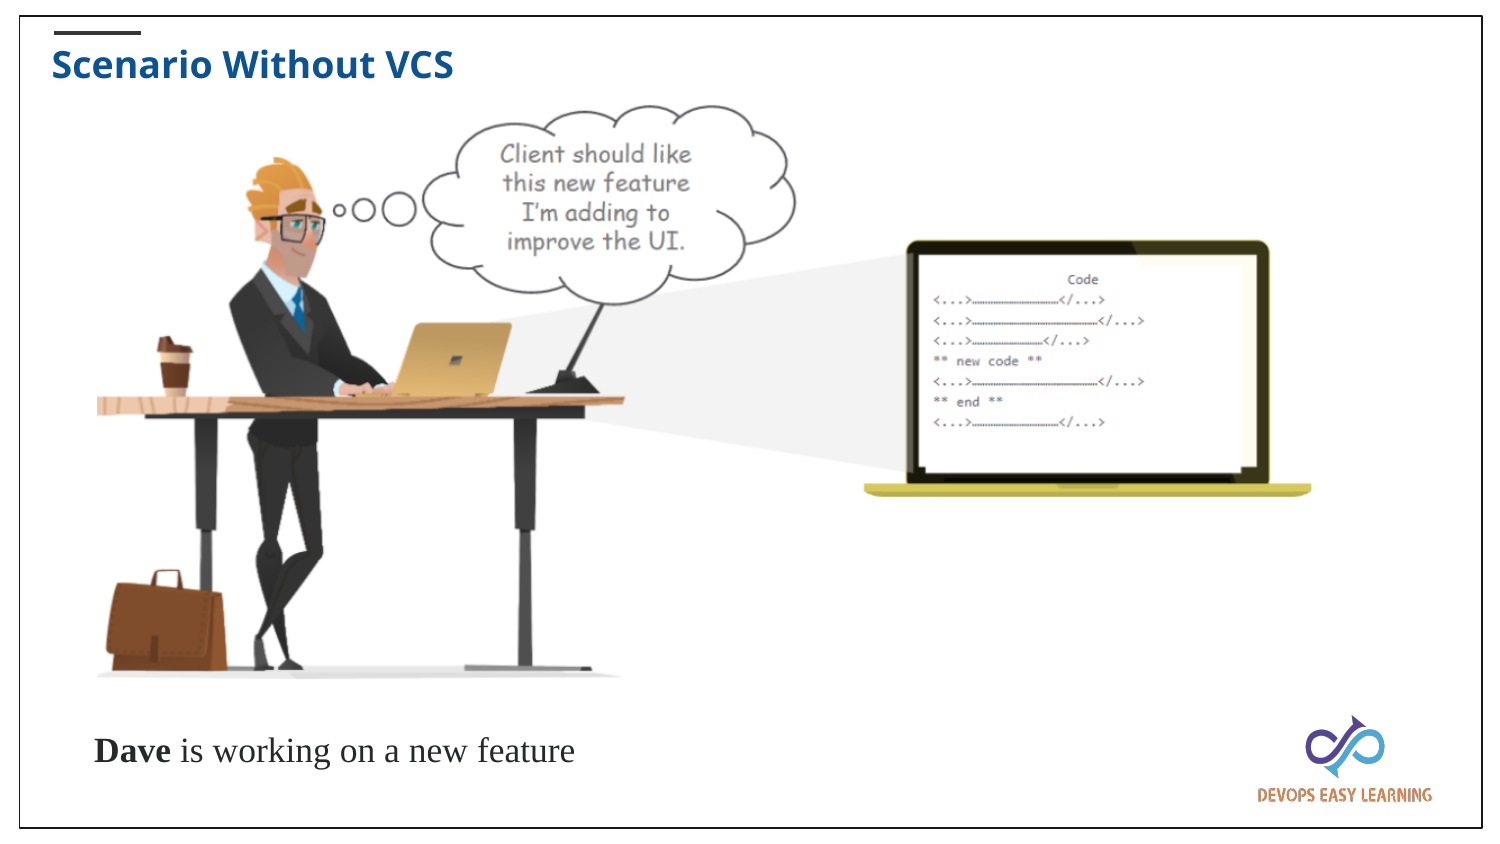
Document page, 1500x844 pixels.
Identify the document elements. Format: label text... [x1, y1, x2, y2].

picture [97, 93, 1318, 696]
text_box [19, 15, 1482, 829]
picture [1249, 705, 1441, 820]
text_box Dave is working on a new feature [79, 705, 702, 785]
text_box Scenario Without VCS [36, 33, 1220, 94]
